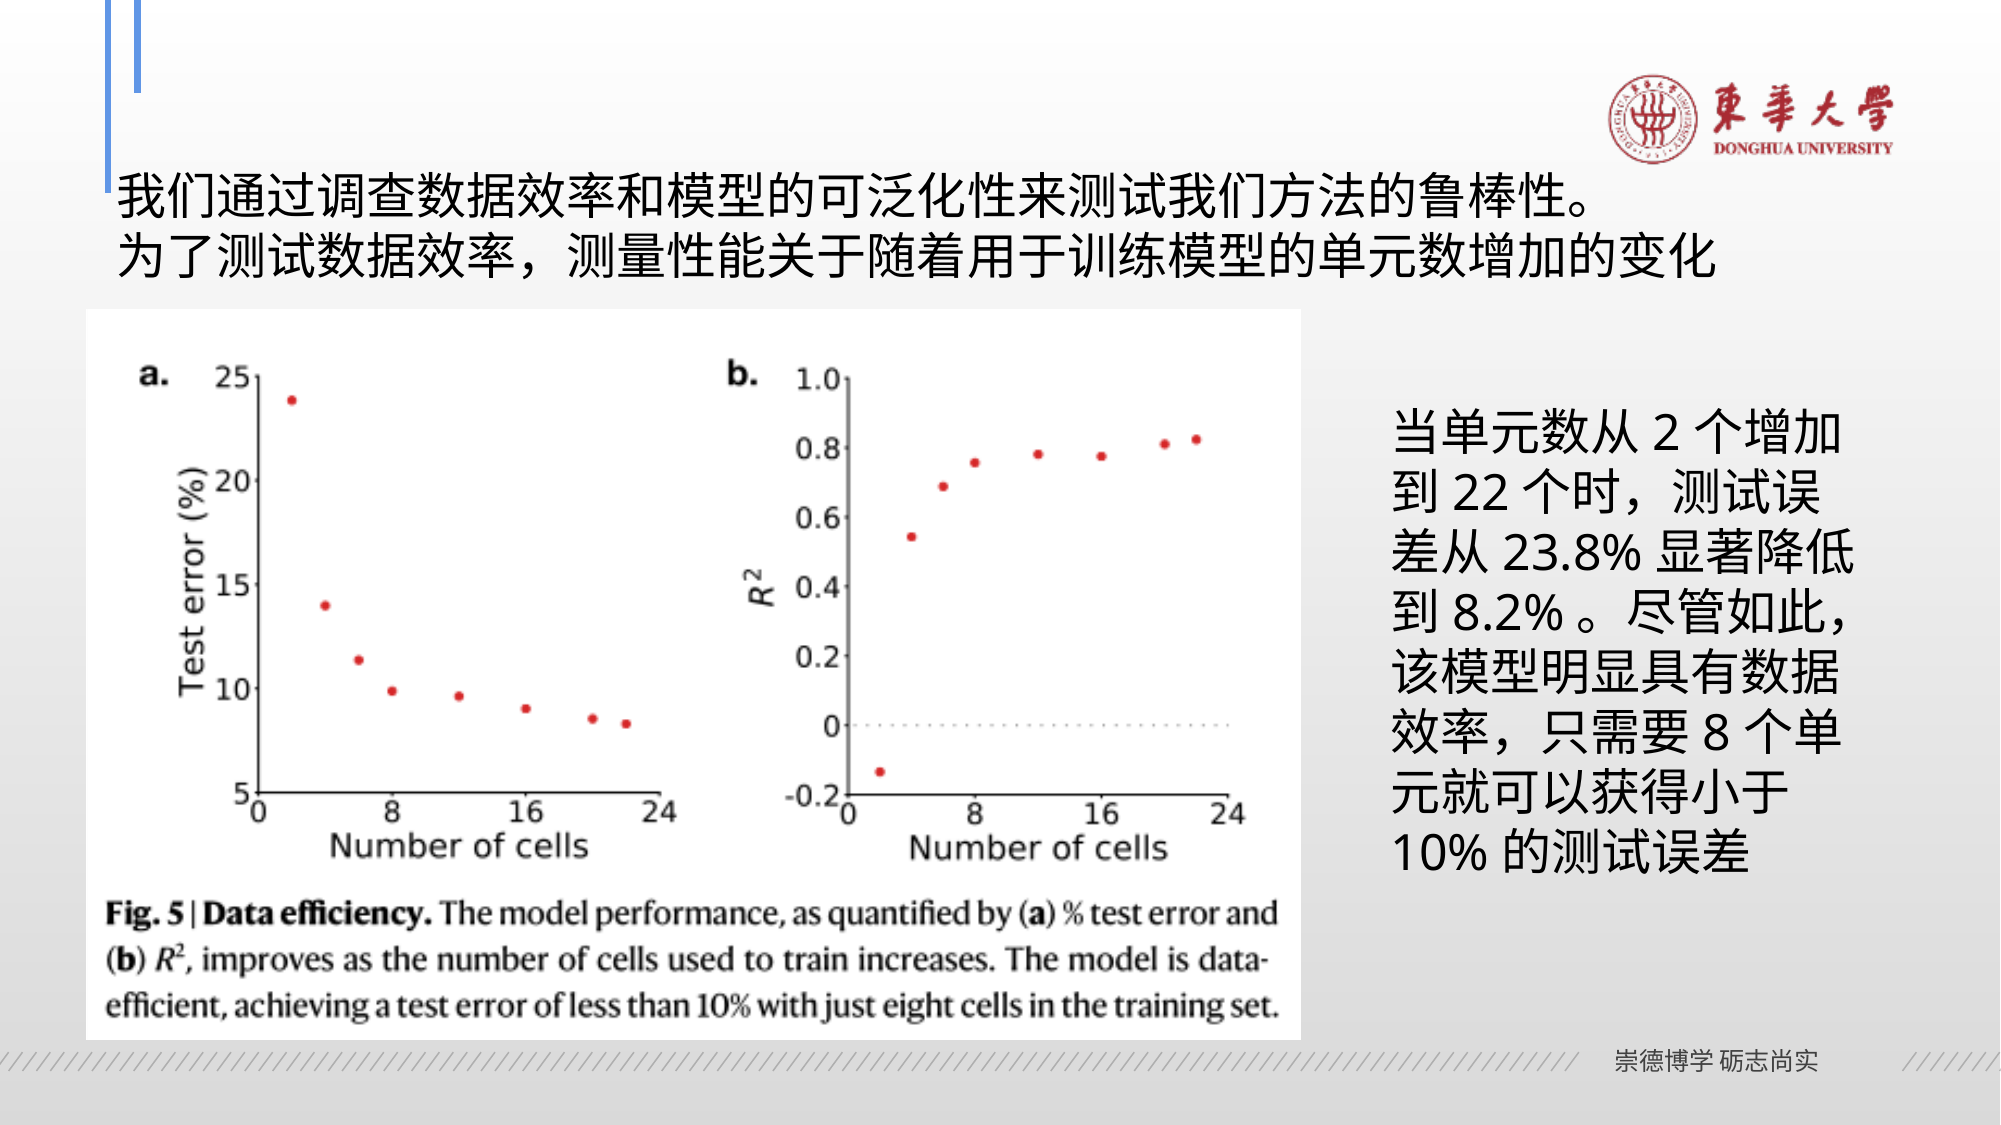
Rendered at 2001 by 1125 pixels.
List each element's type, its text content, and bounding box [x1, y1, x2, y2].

text_box 当单元数从2个增加到22个时，测试误差从23.8%显著降低到8.2%。尽管如此，该模型明显具有数据效率，只需要8个单元就可以获得小于10%的测试误差 [1376, 392, 1875, 888]
picture [86, 309, 1301, 1040]
picture [1588, 71, 1923, 163]
text_box 我们通过调查数据效率和模型的可泛化性来测试我们方法的鲁棒性。 为了测试数据效率，测量性能关于随着用于训练模型的单元数增加的变化 [101, 157, 1795, 293]
